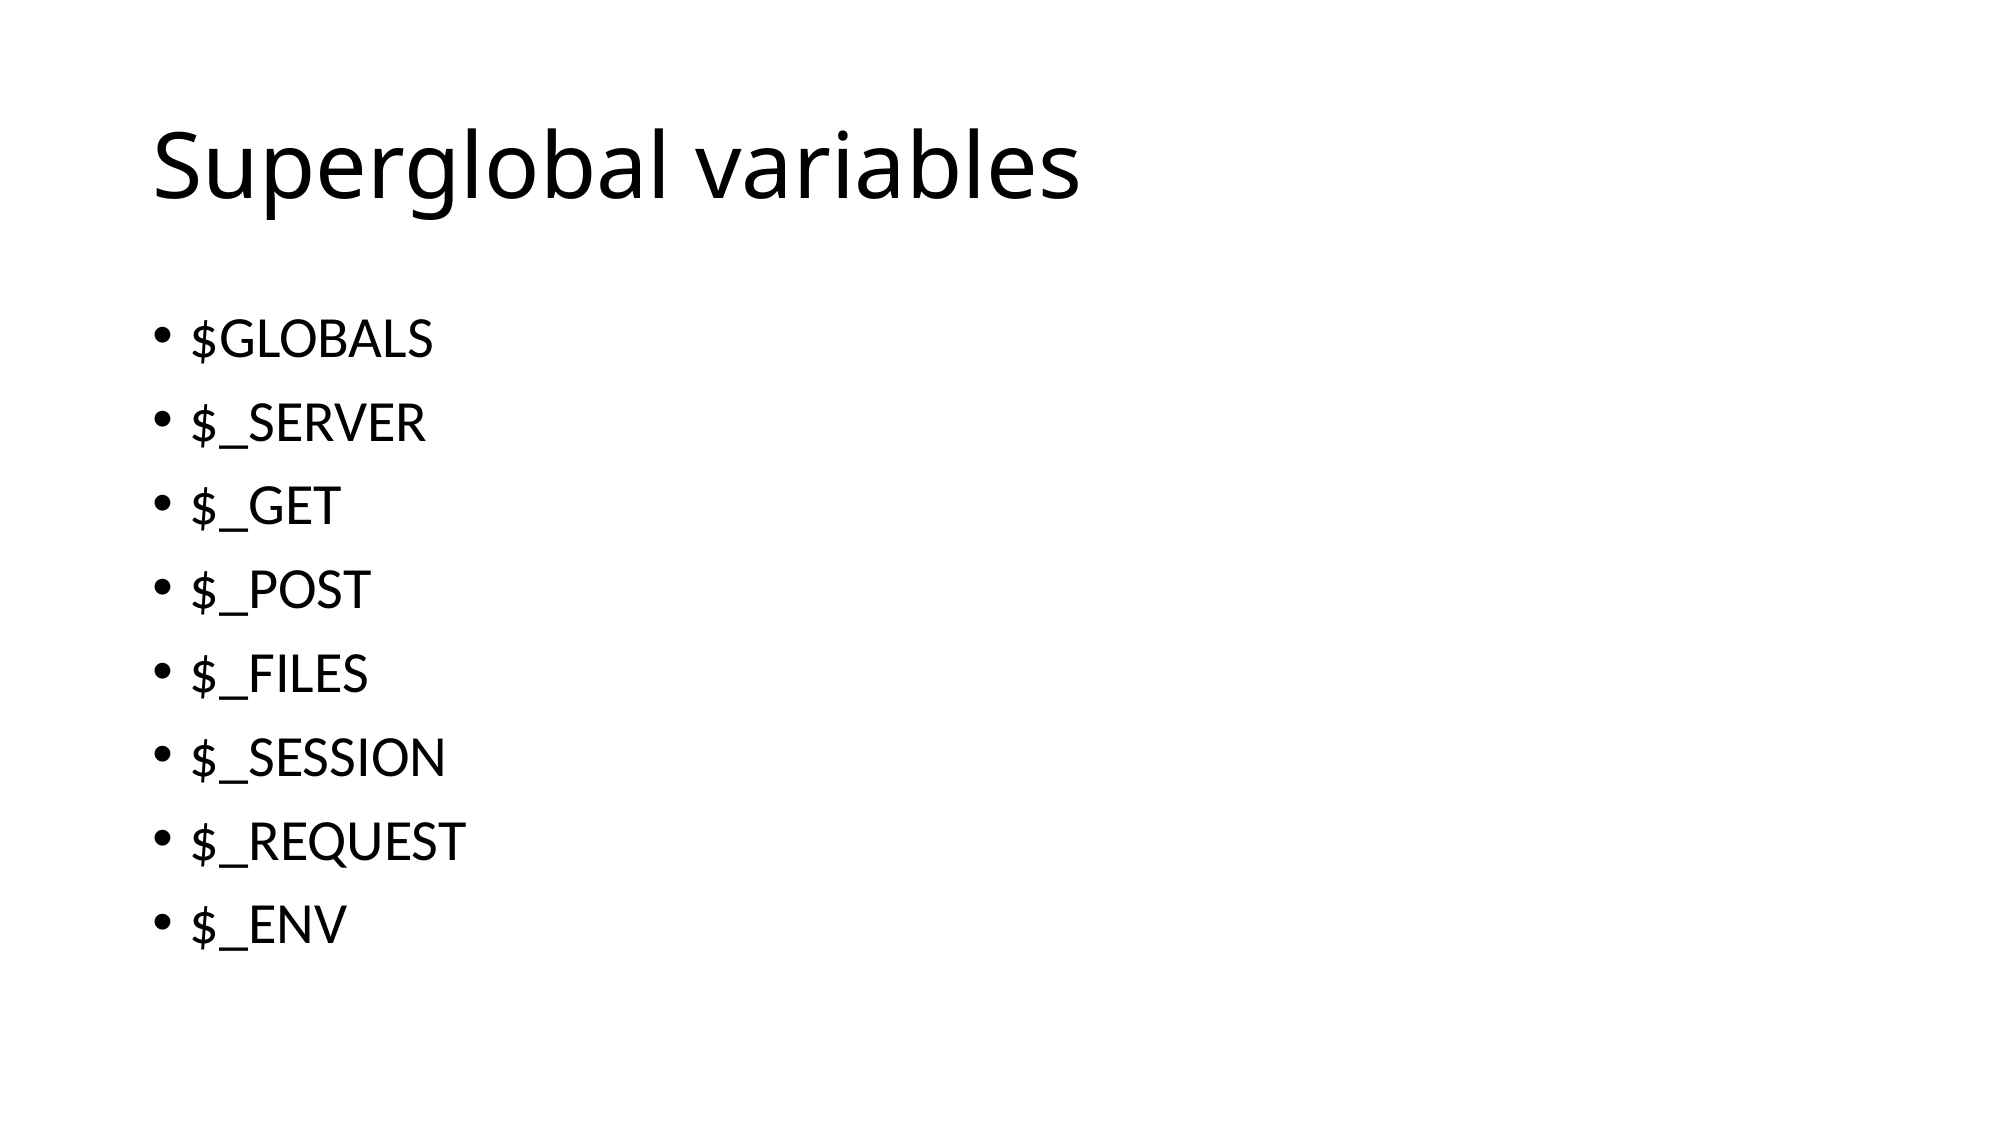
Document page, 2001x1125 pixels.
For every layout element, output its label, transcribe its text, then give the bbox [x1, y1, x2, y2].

title Superglobal variables [137, 59, 1863, 278]
list $GLOBALS $_SERVER $_GET $_POST $_FILES $_SESSION $_REQUEST $_ENV [137, 299, 988, 1014]
